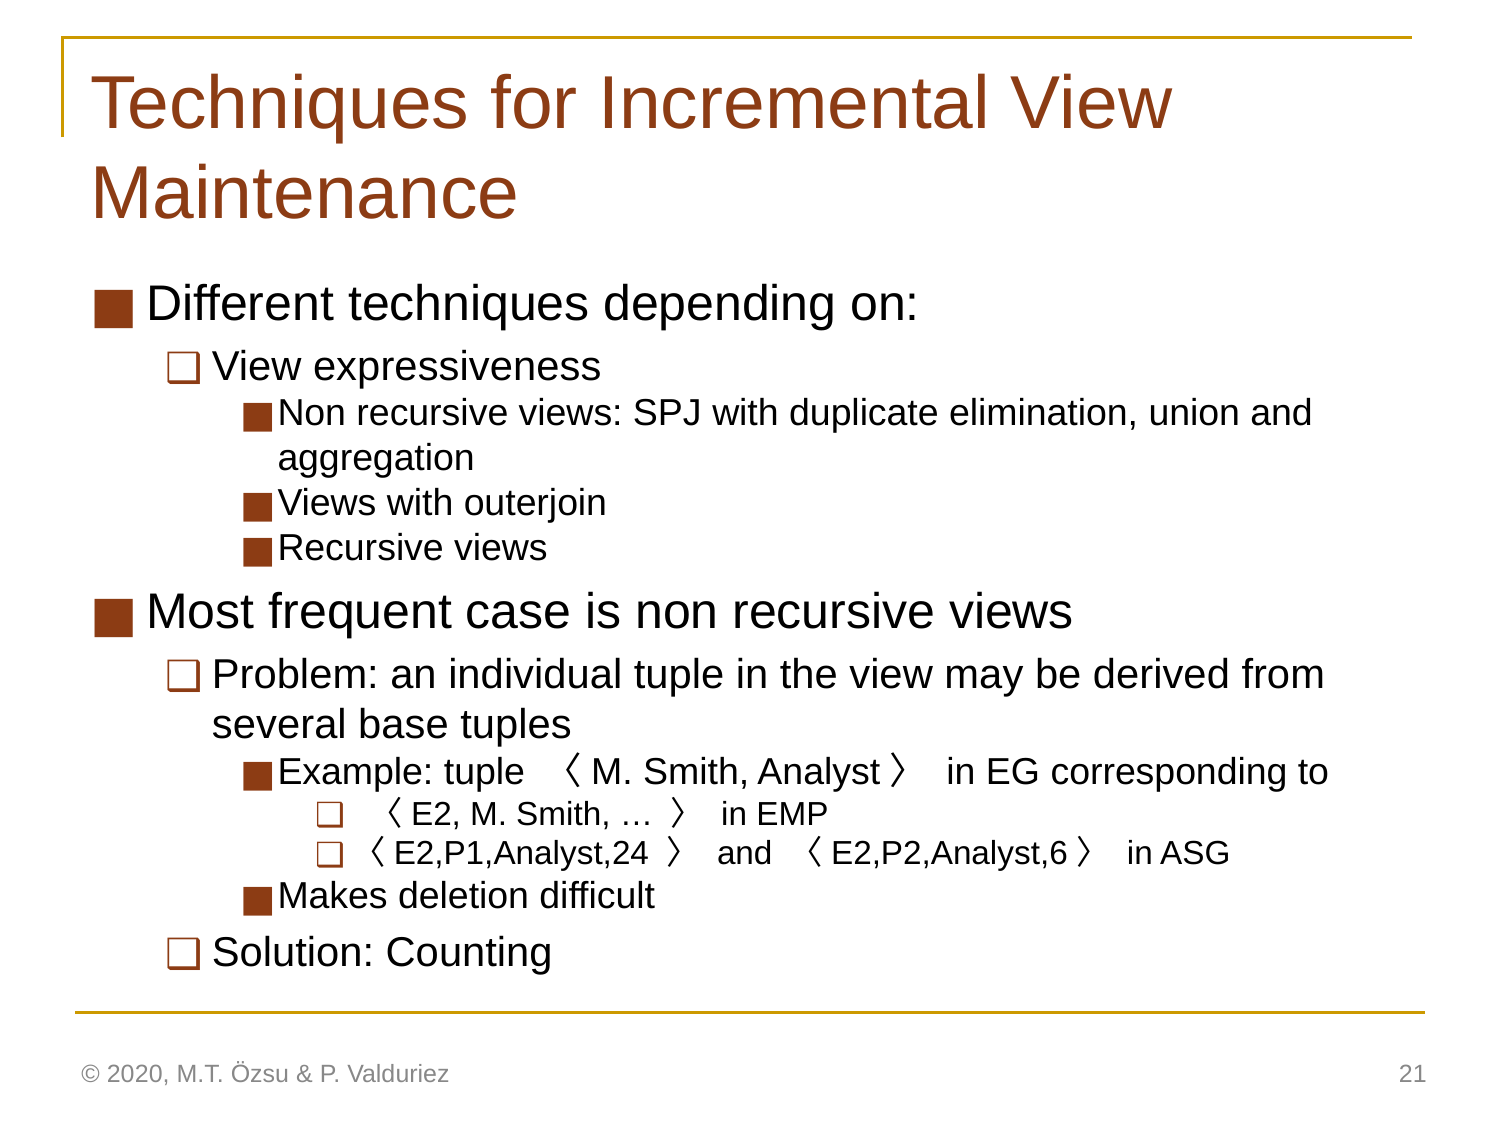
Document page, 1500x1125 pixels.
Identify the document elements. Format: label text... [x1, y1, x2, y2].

slide_number ‹#› [1104, 1042, 1442, 1103]
title Techniques for Incremental View Maintenance [75, 45, 1425, 233]
list Different techniques depending on: View expressiveness Non recursive views: SPJ with duplicate elimination, union and aggregation Views with outerjoin Recursive views Most frequent case is non recursive views Problem: an individual tuple in the view may be derived from several base tuples Example: tuple 〈M. Smith, Analyst〉 in EG corresponding to 〈E2, M. Smith, … 〉 in EMP 〈E2,P1,Analyst,24 〉 and 〈E2,P2,Analyst,6〉 in ASG Makes deletion difficult Solution: Counting [75, 262, 1425, 1006]
footer © 2020, M.T. Özsu & P. Valduriez [66, 1042, 573, 1103]
